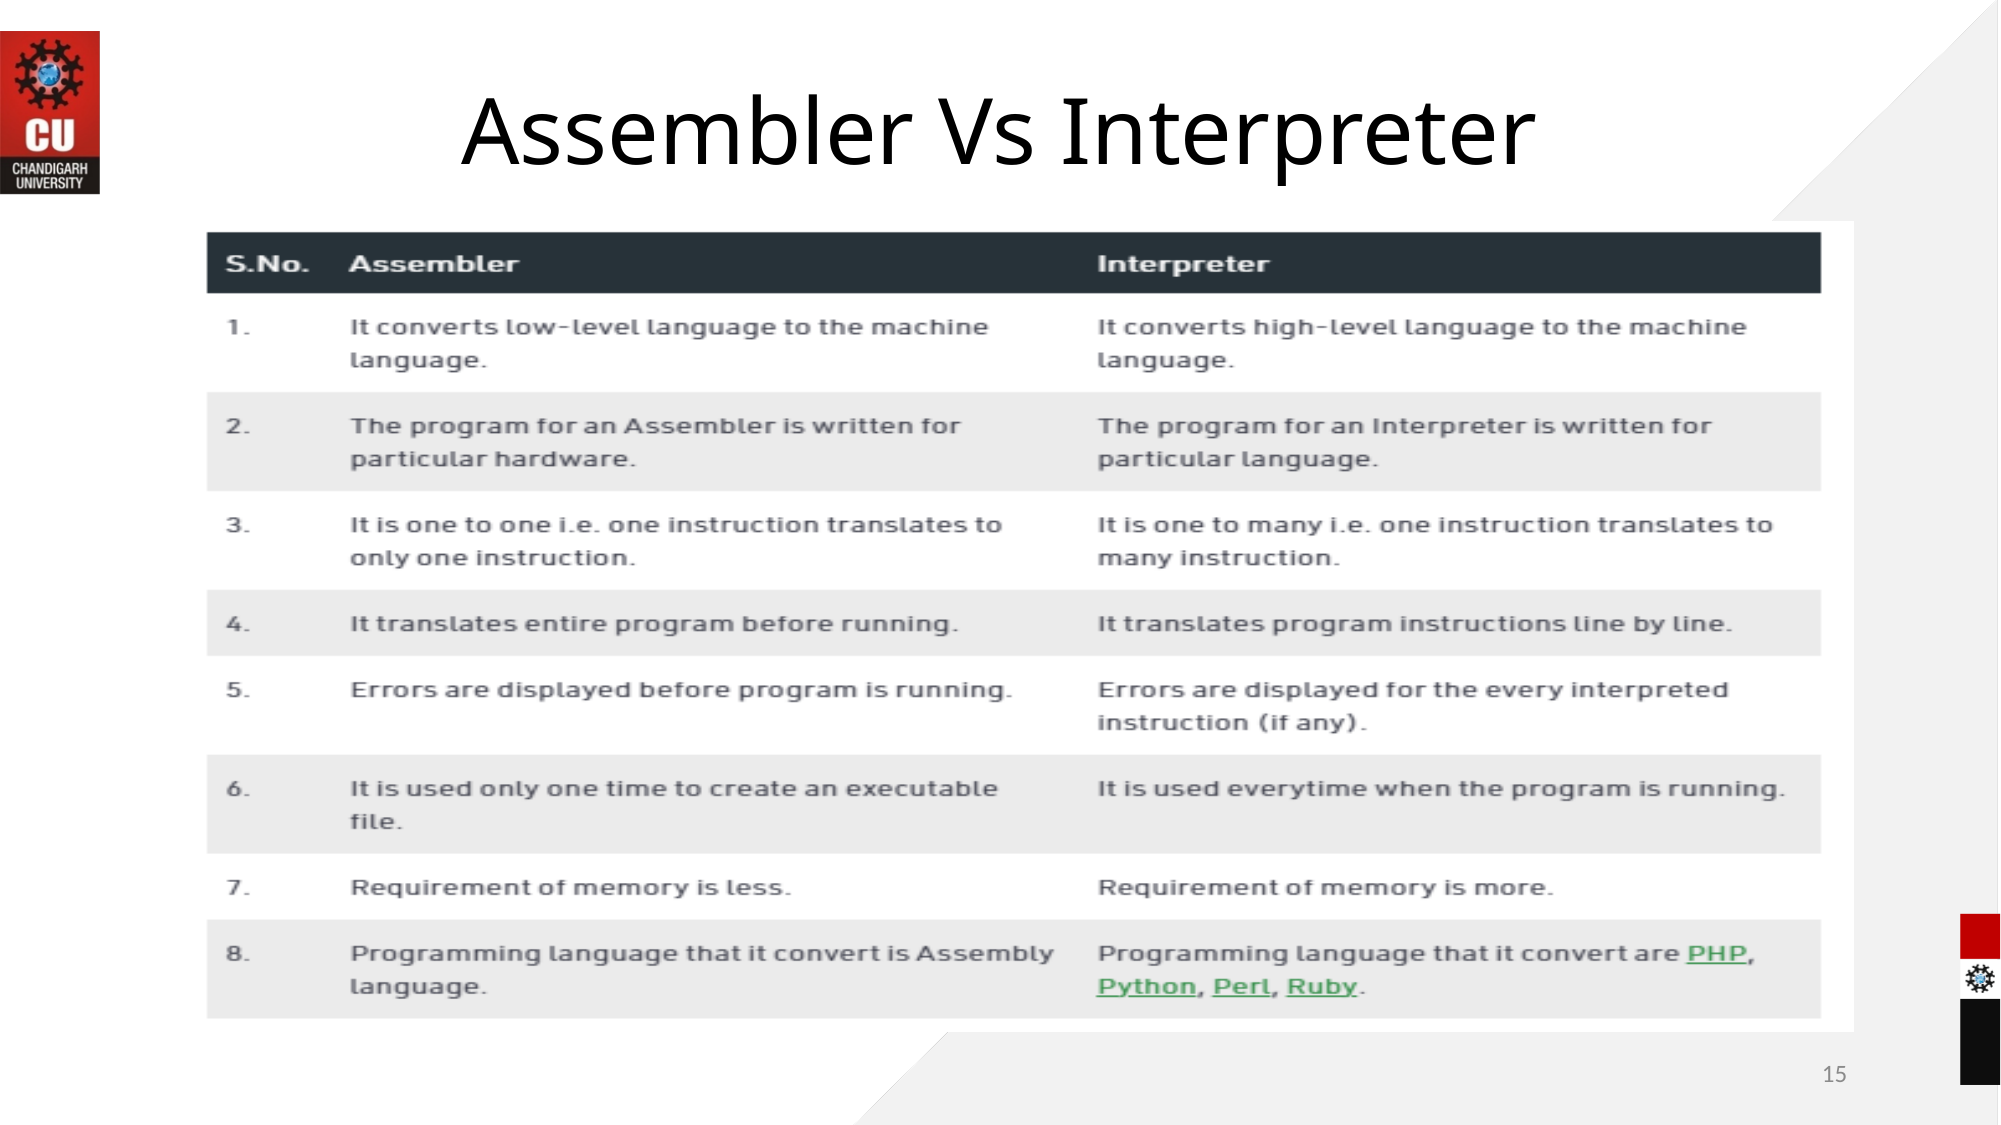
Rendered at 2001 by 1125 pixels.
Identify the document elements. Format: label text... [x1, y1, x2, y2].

picture [0, 0, 2001, 1125]
slide_number 15 [1412, 1042, 1863, 1103]
title Assembler Vs Interpreter [137, 59, 1863, 210]
